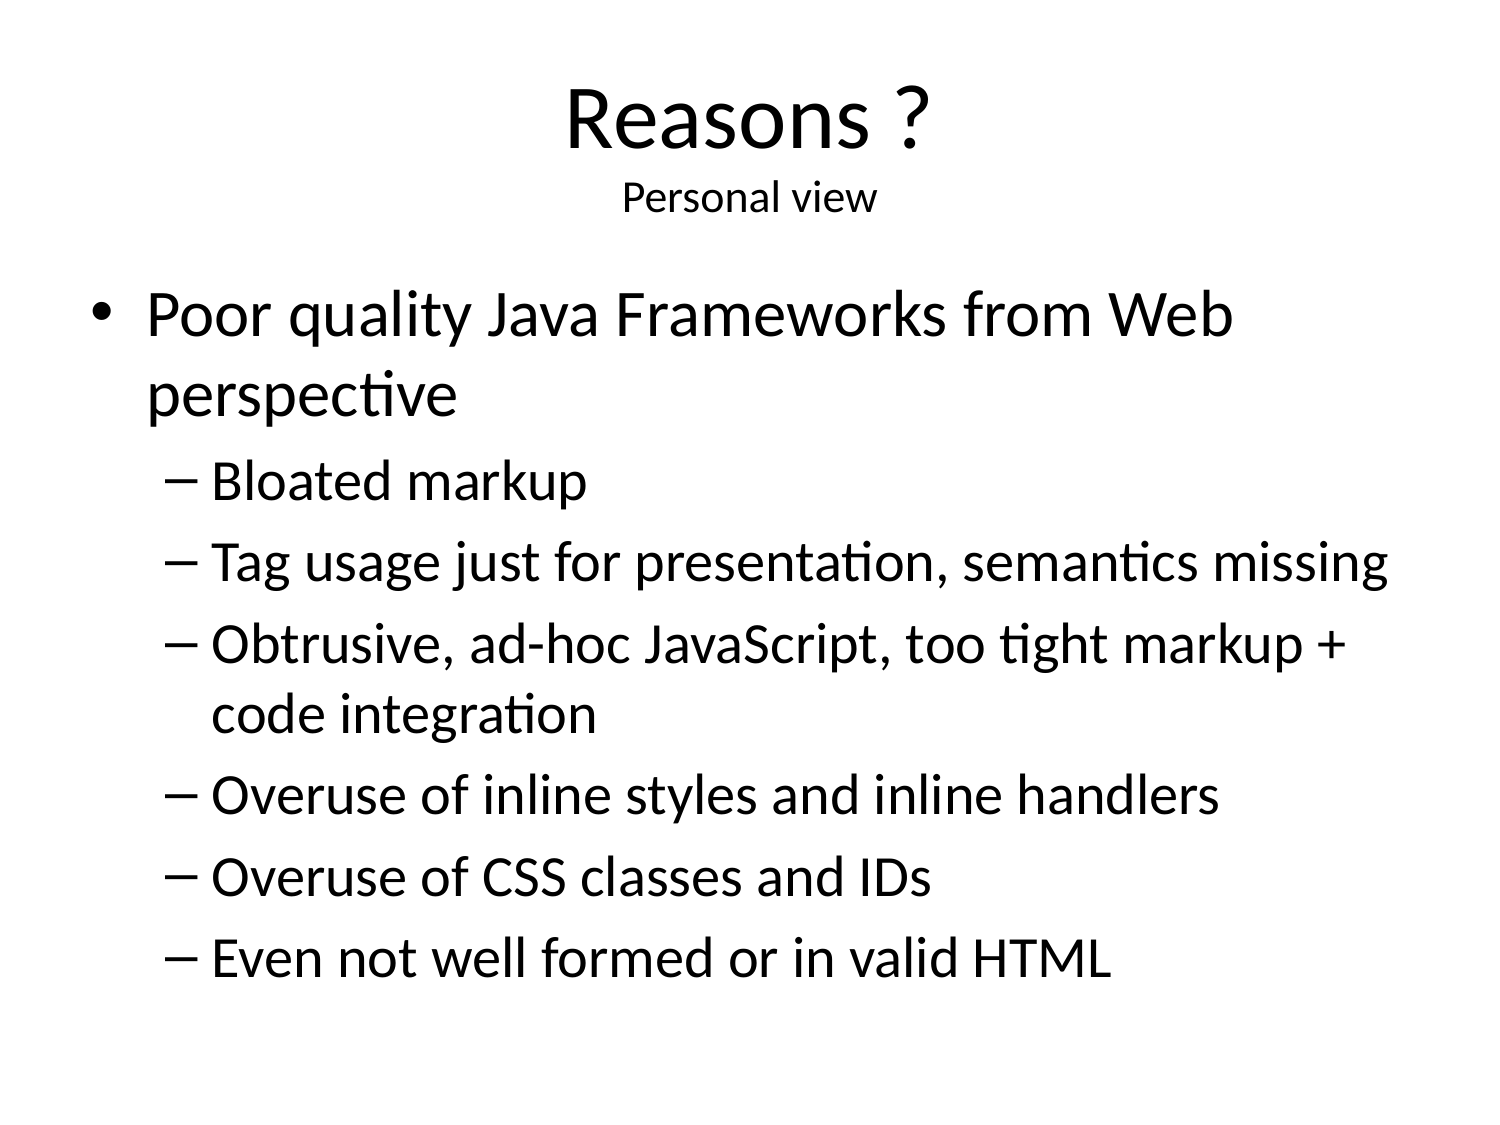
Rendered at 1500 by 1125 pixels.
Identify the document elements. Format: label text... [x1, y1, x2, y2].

list Poor quality Java Frameworks from Web perspective Bloated markup Tag usage just for presentation, semantics missing Obtrusive, ad-hoc JavaScript, too tight markup + code integration Overuse of inline styles and inline handlers Overuse of CSS classes and IDs Even not well formed or in valid HTML [75, 262, 1425, 1005]
title Reasons ? Personal view [75, 45, 1425, 233]
